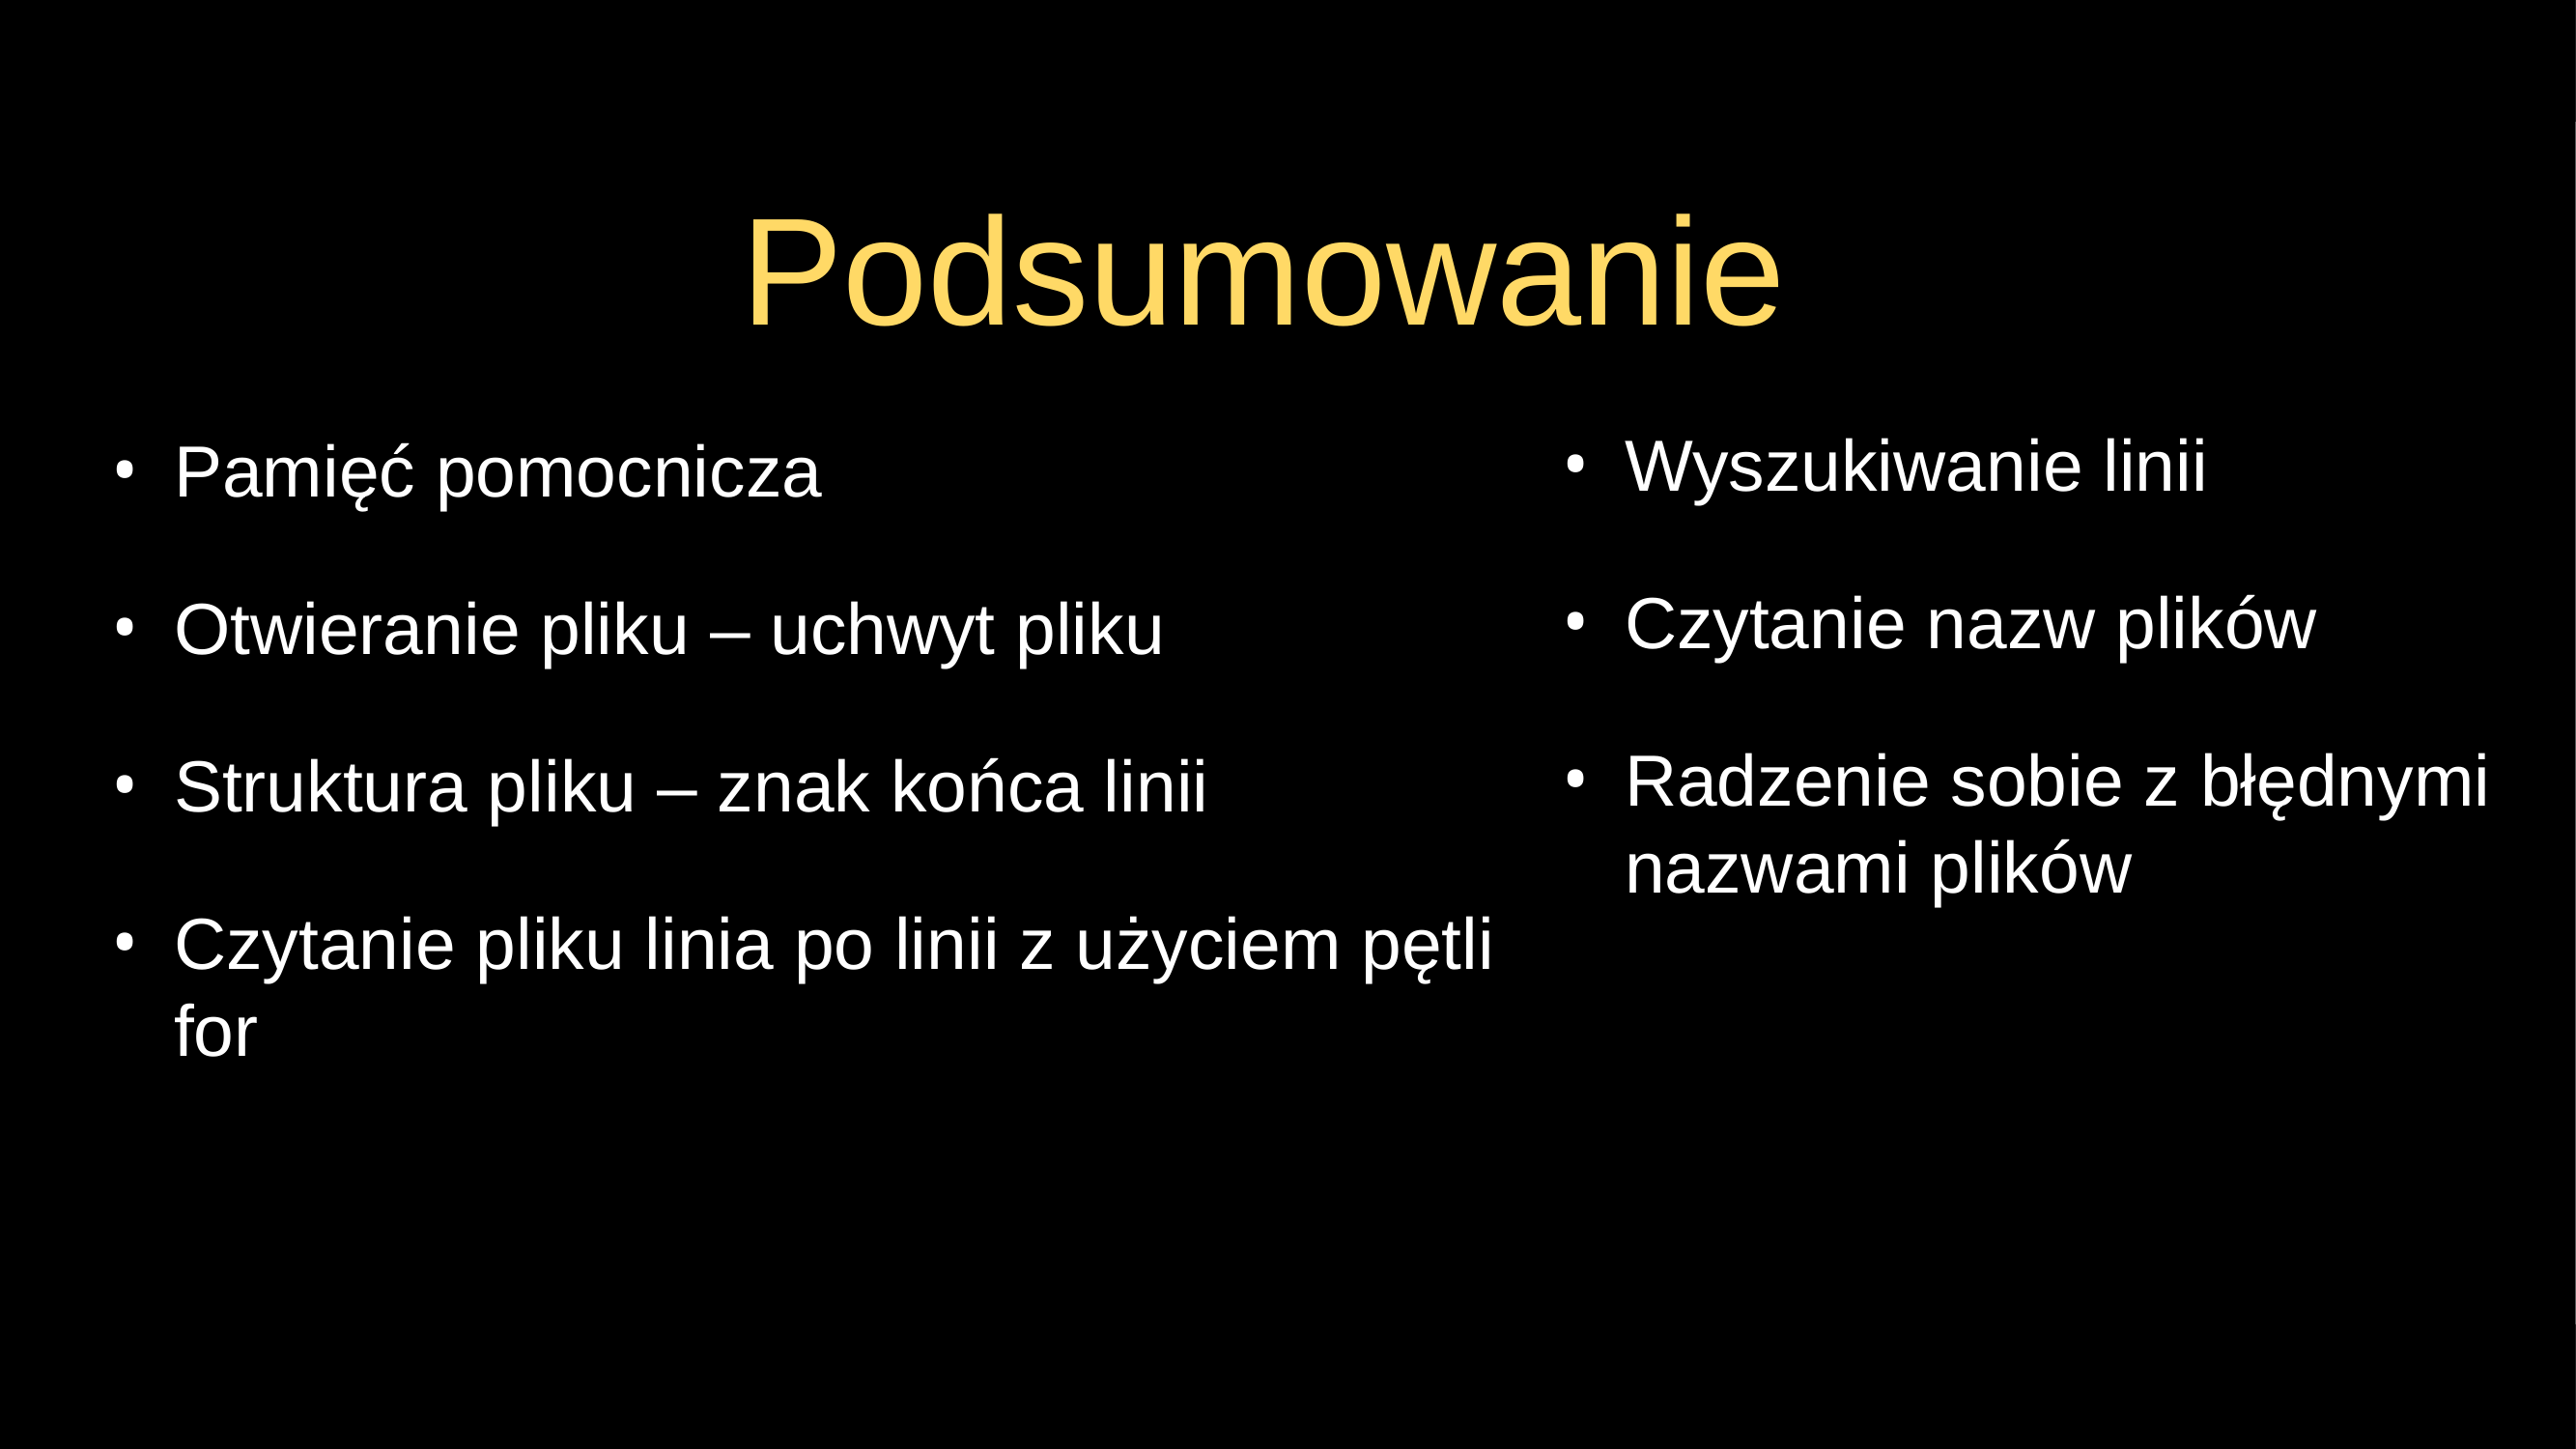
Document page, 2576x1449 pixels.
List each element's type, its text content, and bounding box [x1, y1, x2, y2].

title Podsumowanie [183, 125, 2345, 403]
list Pamięć pomocnicza Otwieranie pliku – uchwyt pliku Struktura pliku – znak końca linii Czytanie pliku linia po linii z użyciem pętli for [59, 418, 2267, 1322]
list Wyszukiwanie linii Czytanie nazw plików Radzenie sobie z błędnymi nazwami plików [1510, 412, 2517, 1047]
